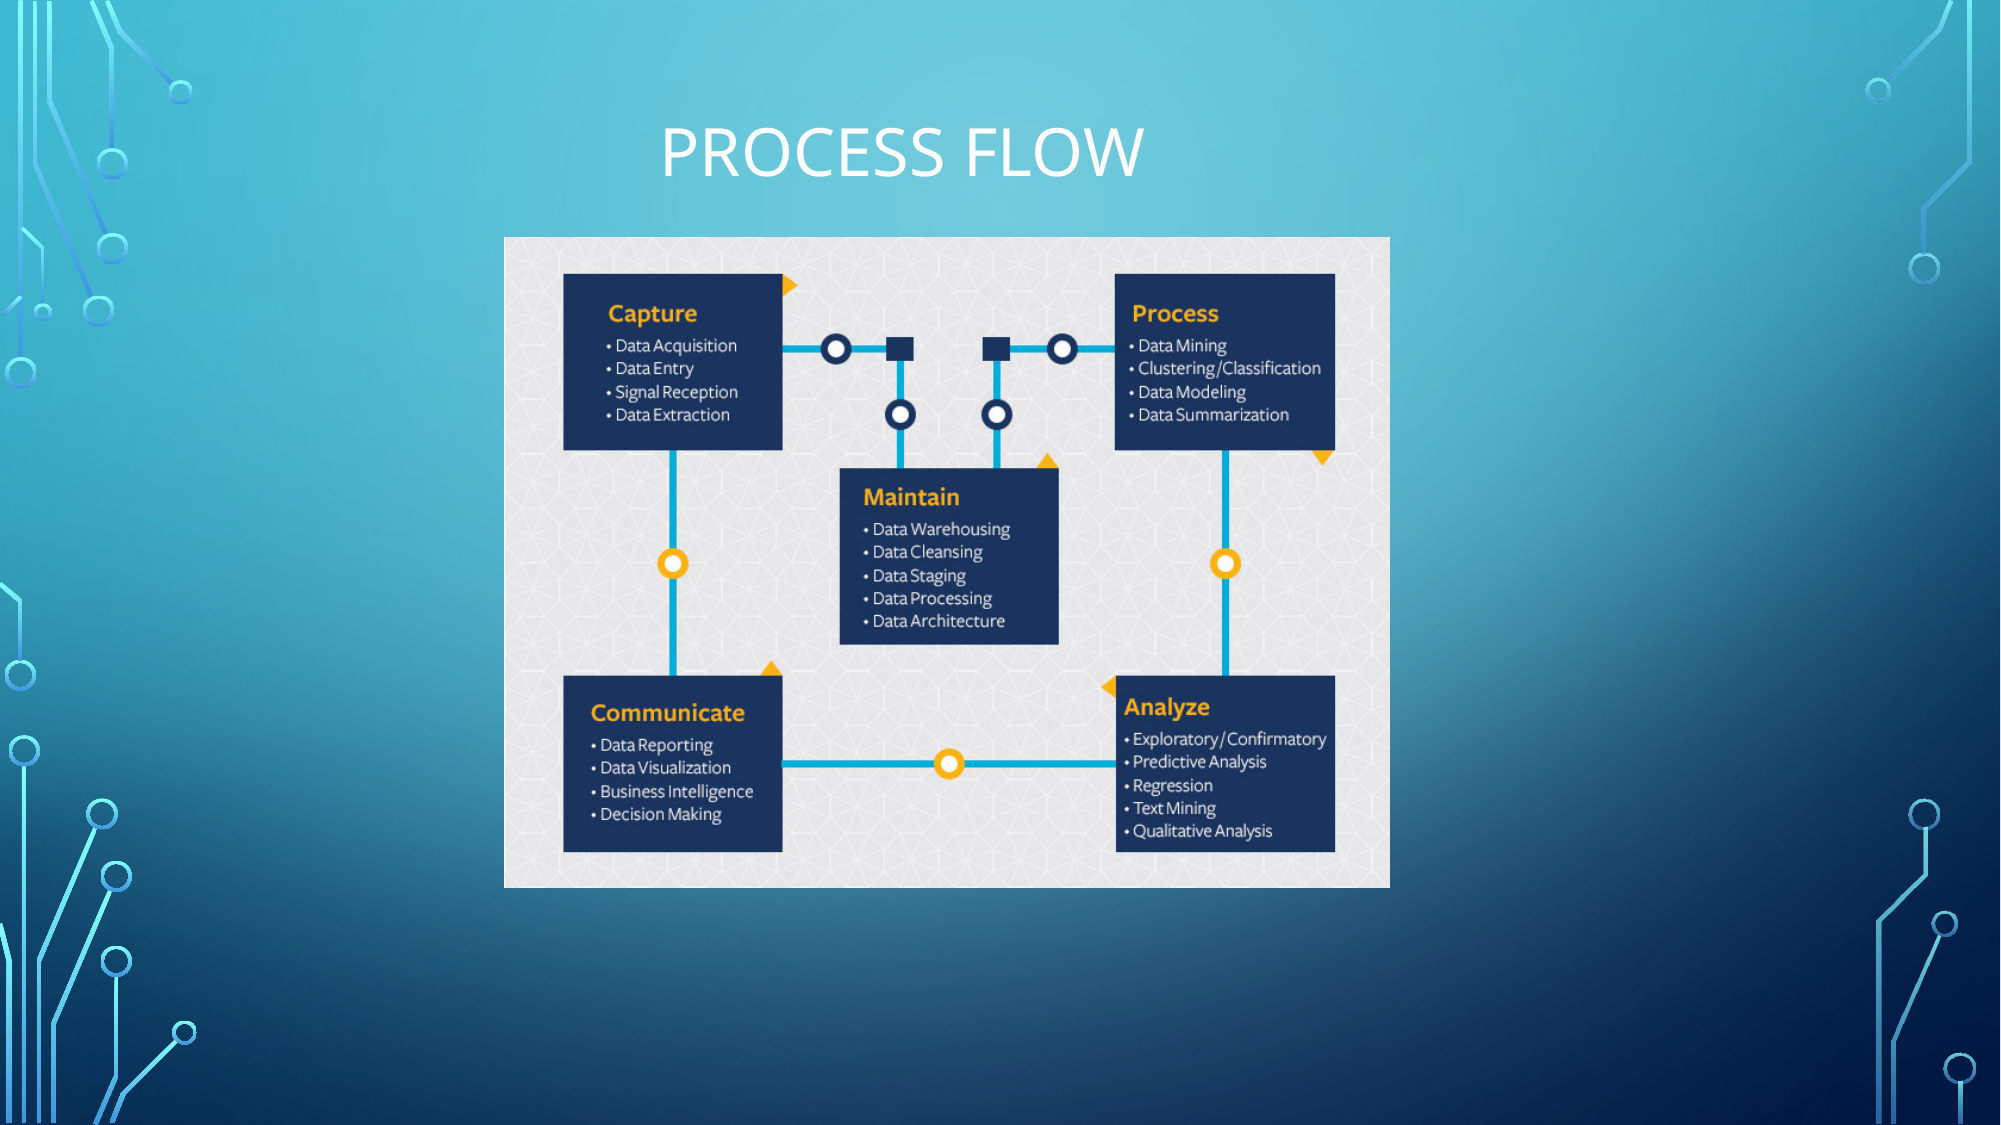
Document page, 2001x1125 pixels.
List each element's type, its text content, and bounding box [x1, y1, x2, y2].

picture [503, 237, 1390, 888]
title process flow [415, 38, 1390, 199]
